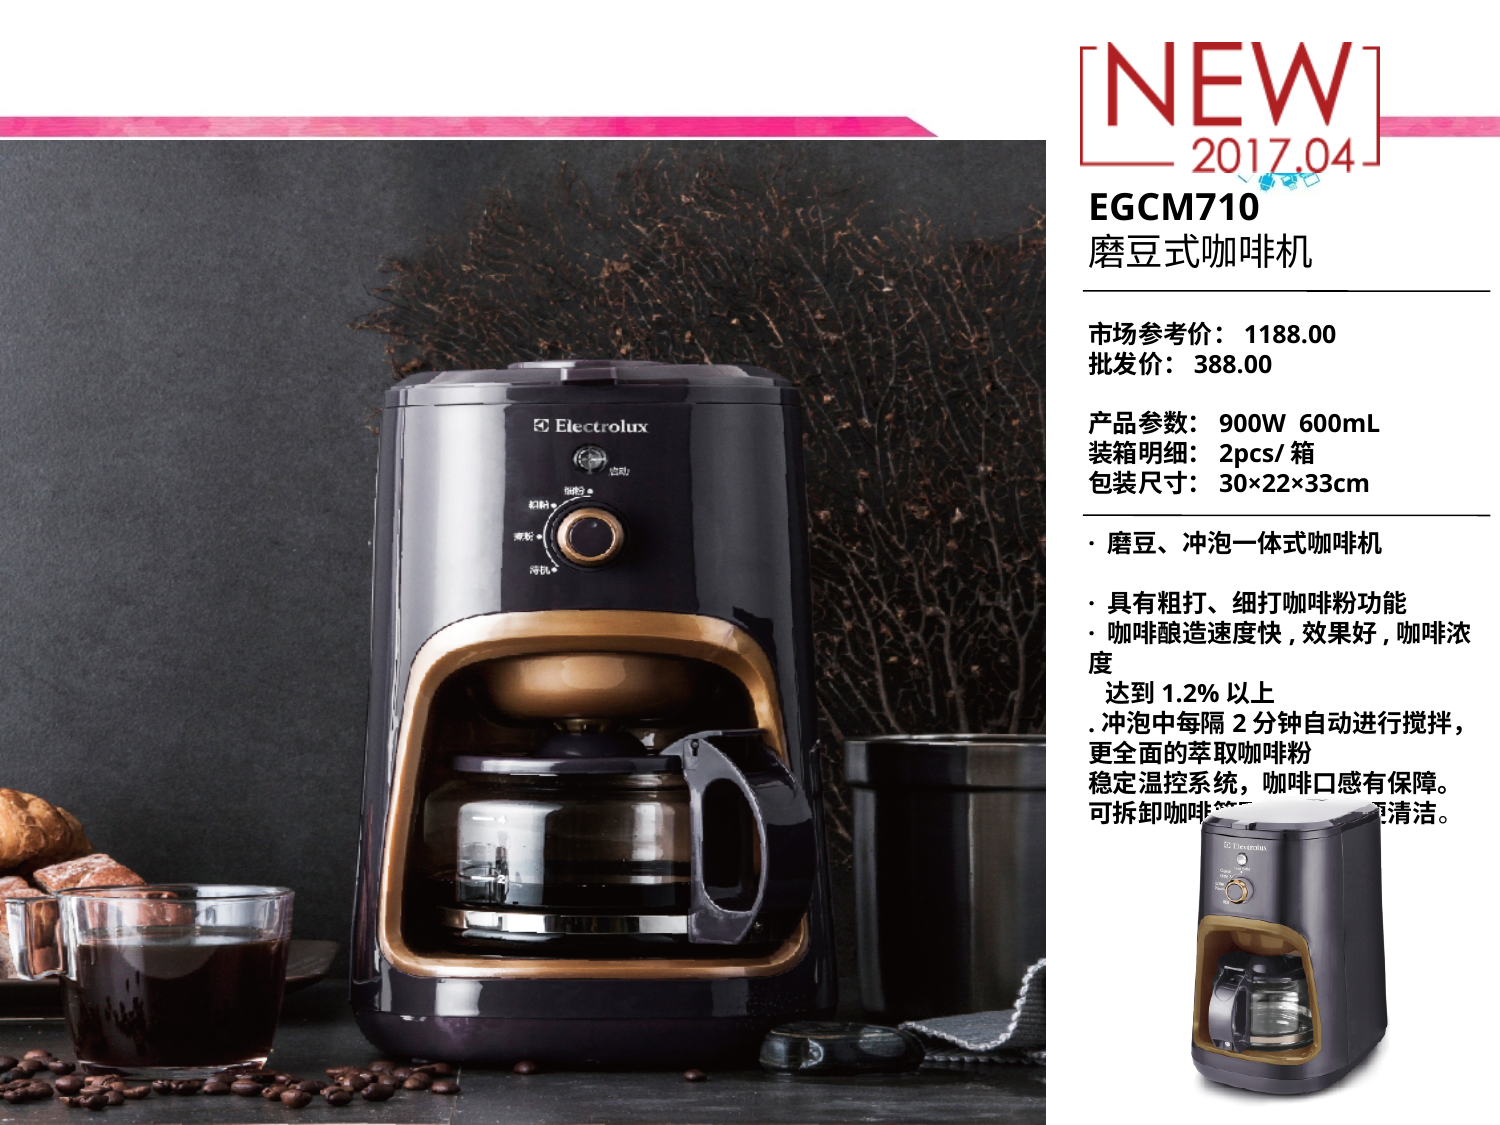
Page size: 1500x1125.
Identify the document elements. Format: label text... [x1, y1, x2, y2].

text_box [1082, 290, 1491, 516]
text_box EGCM710 磨豆式咖啡机 市场参考价：1188.00 批发价：388.00 产品参数：900W 600mL 装箱明细：2pcs/箱 包装尺寸：30×22×33cm · 磨豆、冲泡一体式咖啡机 · 具有粗打、细打咖啡粉功能 · 咖啡酿造速度快,效果好,咖啡浓度 达到1.2%以上 .冲泡中每隔2分钟自动进行搅拌，更全面的萃取咖啡粉 稳定温控系统，咖啡口感有保障。 可拆卸咖啡篮及水箱，方便清洁。 [1073, 175, 1500, 835]
text_box [1079, 175, 1453, 237]
picture [0, 0, 1500, 1125]
